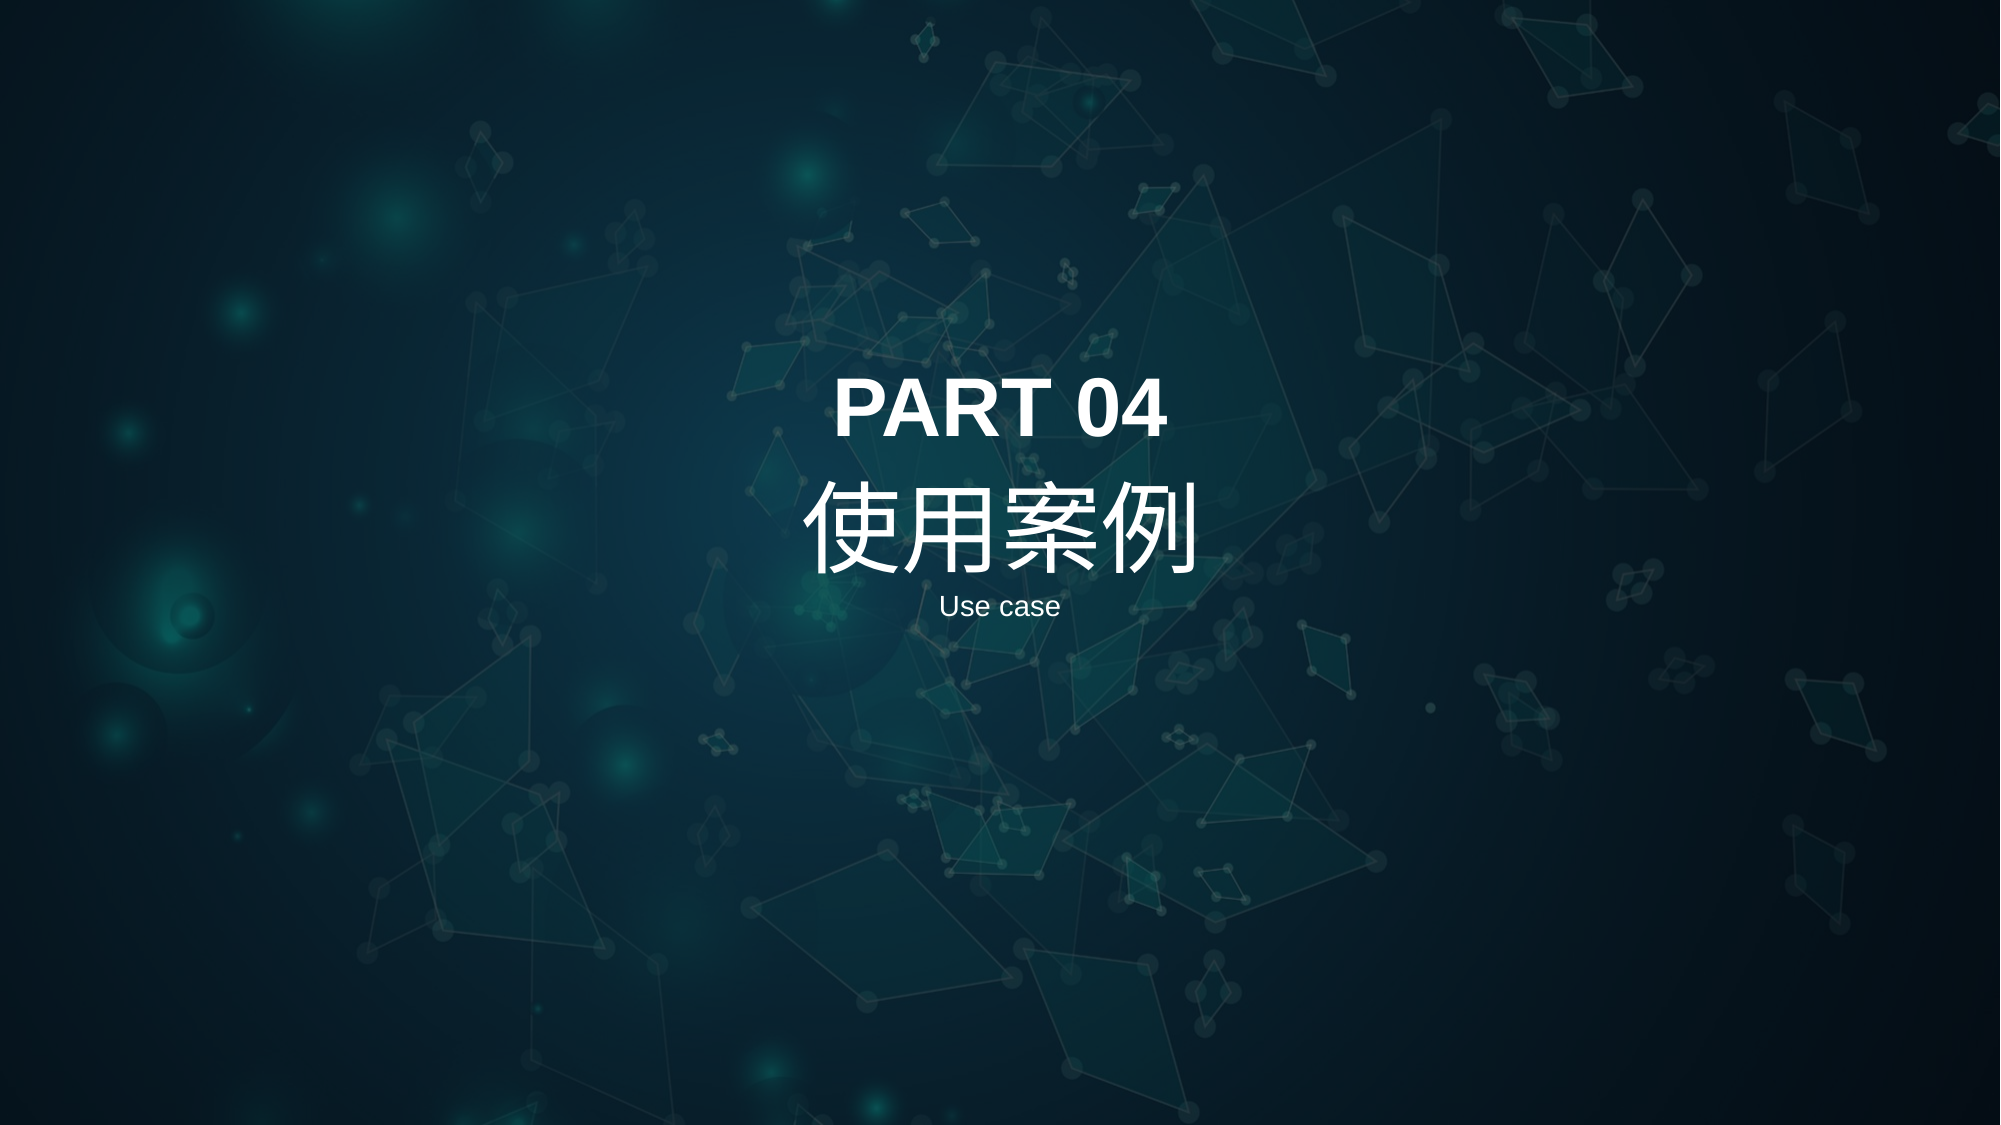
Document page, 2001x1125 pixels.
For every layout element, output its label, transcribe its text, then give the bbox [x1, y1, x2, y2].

text_box PART 04 [817, 345, 1183, 457]
picture [0, 0, 2000, 1125]
text_box Use case [454, 574, 1546, 630]
text_box 使用案例 [583, 457, 1420, 574]
